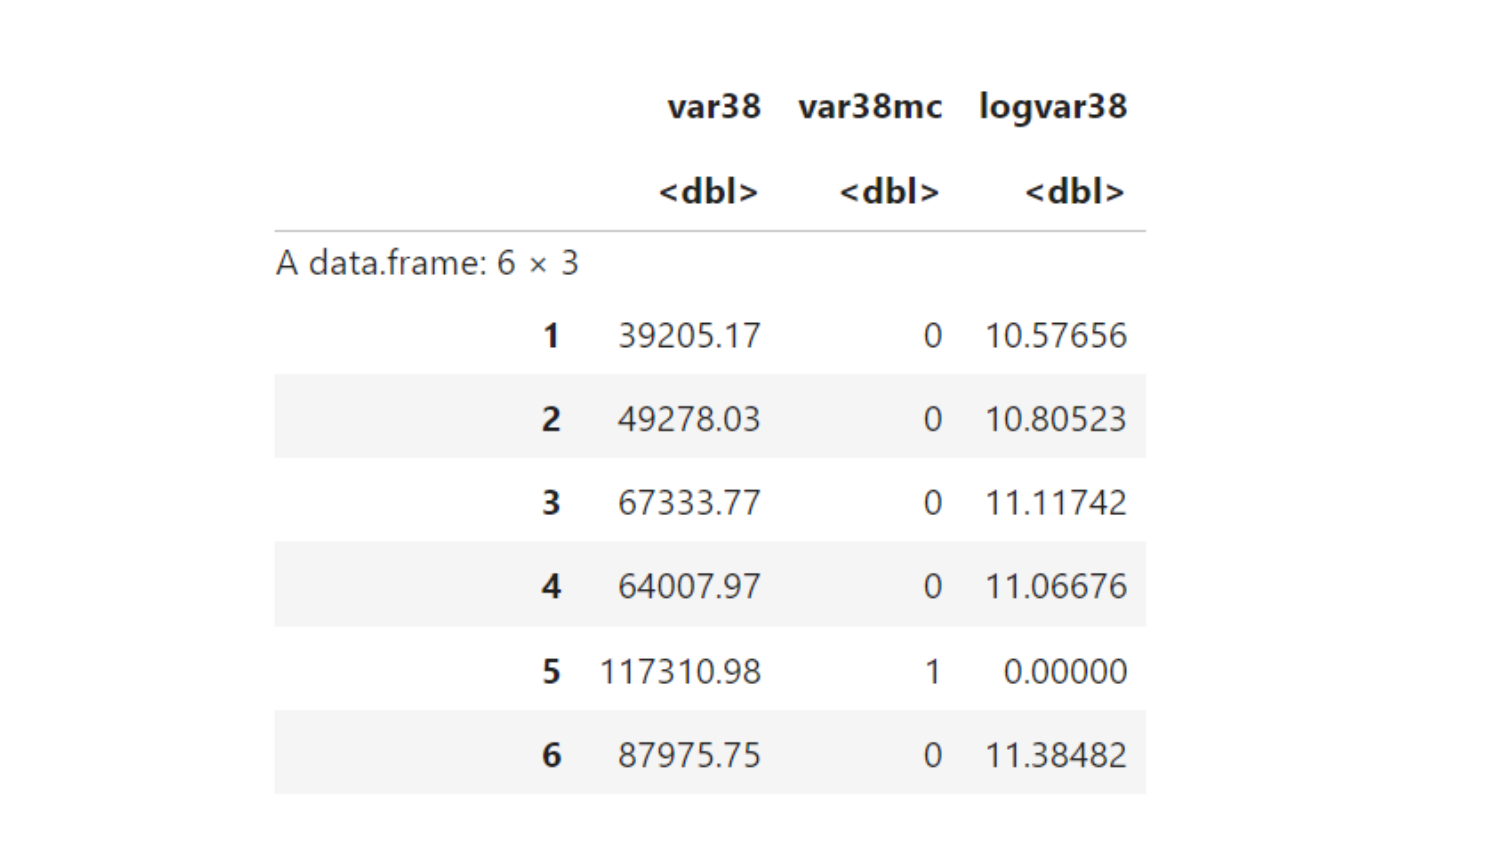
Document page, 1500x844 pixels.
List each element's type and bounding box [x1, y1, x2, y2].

picture [258, 58, 1182, 813]
